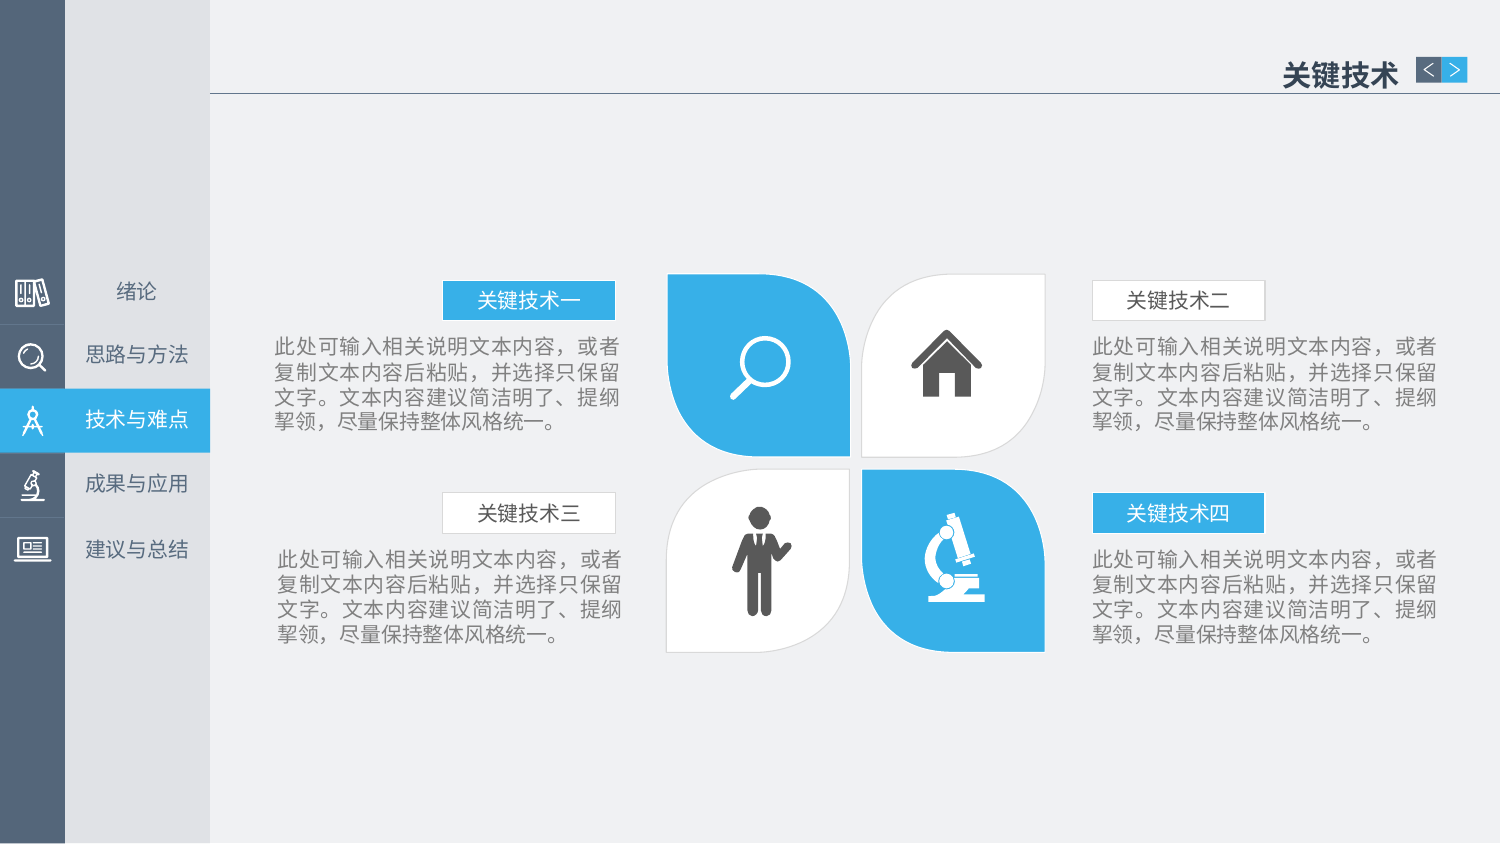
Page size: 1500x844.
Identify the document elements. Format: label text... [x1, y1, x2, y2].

text_box [15, 278, 50, 308]
text_box [0, 386, 212, 455]
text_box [910, 329, 983, 397]
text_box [1415, 56, 1440, 83]
text_box 关键技术 [962, 40, 1400, 93]
text_box [22, 405, 44, 437]
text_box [666, 273, 1034, 641]
text_box 此处可输入相关说明文本内容，或者复制文本内容后粘贴，并选择只保留文字。文本内容建议简洁明了、提纲挈领，尽量保持整体风格统一。 [1092, 334, 1438, 435]
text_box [1441, 56, 1468, 83]
text_box 关键技术一 [441, 278, 617, 323]
text_box [20, 470, 46, 502]
text_box 成果与应用 [70, 463, 204, 503]
text_box 建议与总结 [70, 529, 204, 569]
text_box 关键技术三 [441, 491, 617, 535]
text_box [13, 536, 52, 562]
text_box 关键技术四 [1090, 491, 1267, 535]
text_box 关键技术二 [1090, 278, 1267, 323]
text_box 此处可输入相关说明文本内容，或者复制文本内容后粘贴，并选择只保留文字。文本内容建议简洁明了、提纲挈领，尽量保持整体风格统一。 [274, 334, 620, 435]
text_box 绪论 [101, 271, 173, 311]
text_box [666, 646, 673, 653]
text_box 此处可输入相关说明文本内容，或者复制文本内容后粘贴，并选择只保留文字。文本内容建议简洁明了、提纲挈领，尽量保持整体风格统一。 [1092, 546, 1438, 647]
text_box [924, 512, 985, 603]
text_box [17, 343, 47, 372]
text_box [678, 647, 1046, 653]
text_box 思路与方法 [70, 334, 204, 374]
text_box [1034, 273, 1046, 642]
text_box 此处可输入相关说明文本内容，或者复制文本内容后粘贴，并选择只保留文字。文本内容建议简洁明了、提纲挈领，尽量保持整体风格统一。 [277, 546, 623, 647]
text_box 技术与难点 [70, 399, 204, 439]
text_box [730, 506, 793, 617]
